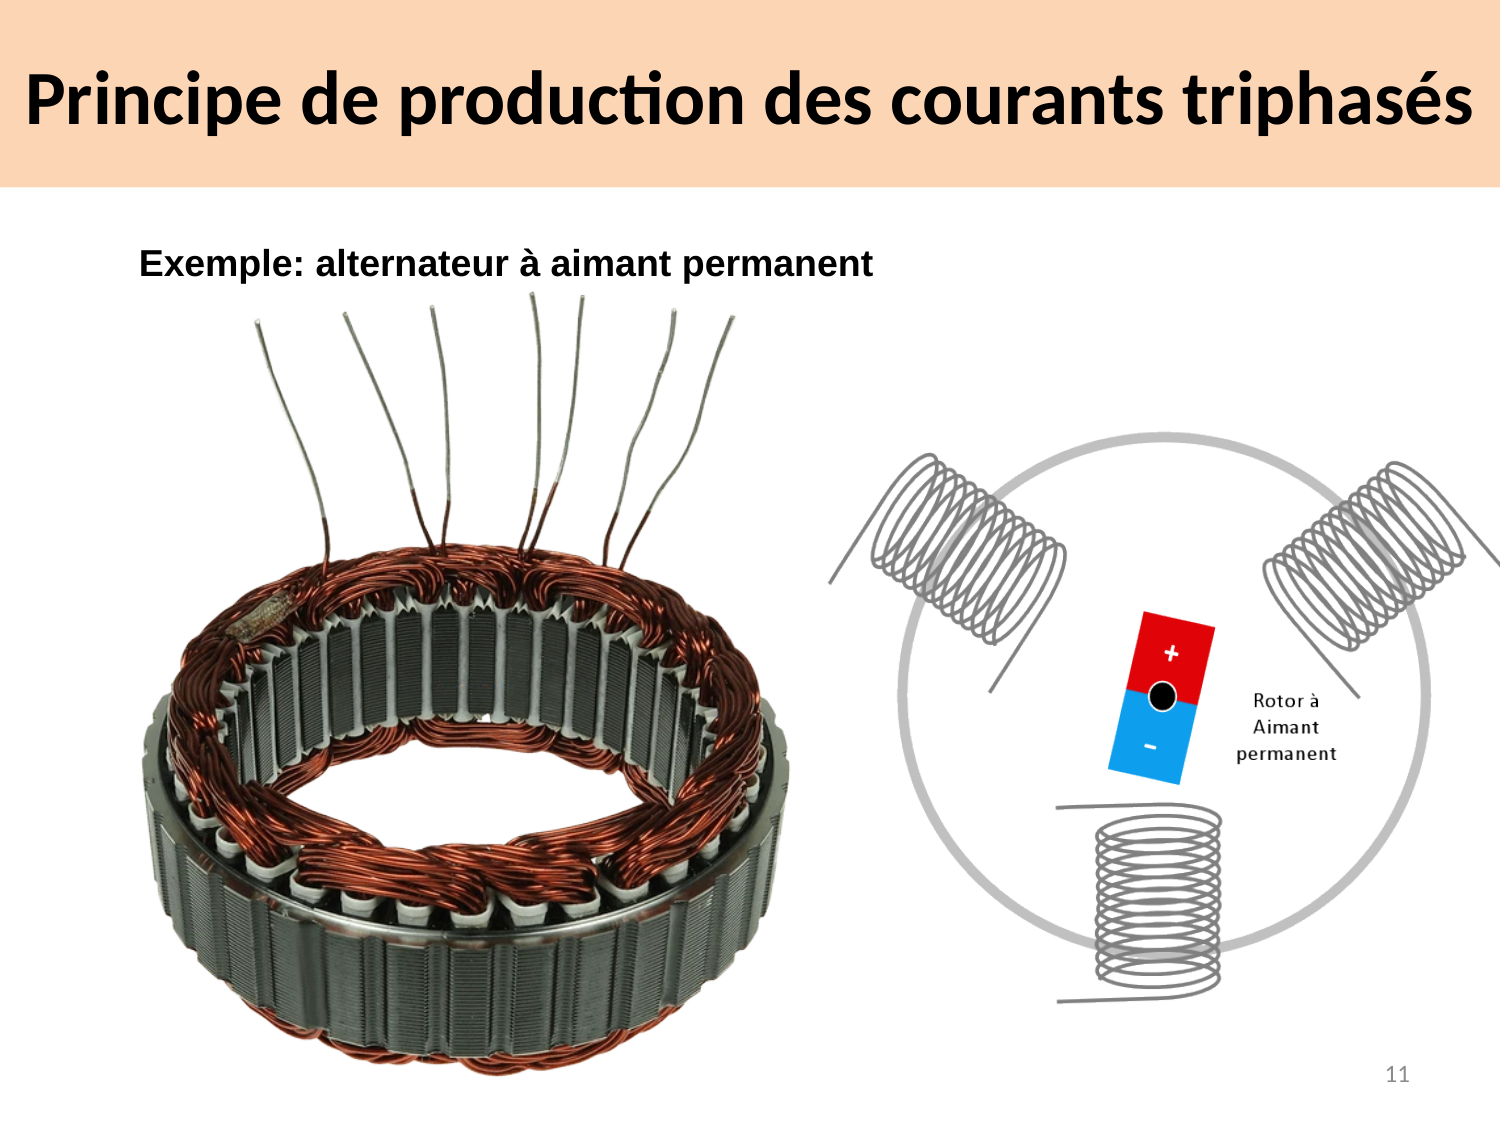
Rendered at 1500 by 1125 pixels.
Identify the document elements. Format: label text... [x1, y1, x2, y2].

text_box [977, 407, 1500, 1043]
text_box Exemple: alternateur à aimant permanent [123, 231, 1314, 291]
picture [52, 291, 973, 1079]
title Principe de production des courants triphasés [0, 0, 1500, 188]
slide_number 11 [1074, 1052, 1425, 1103]
